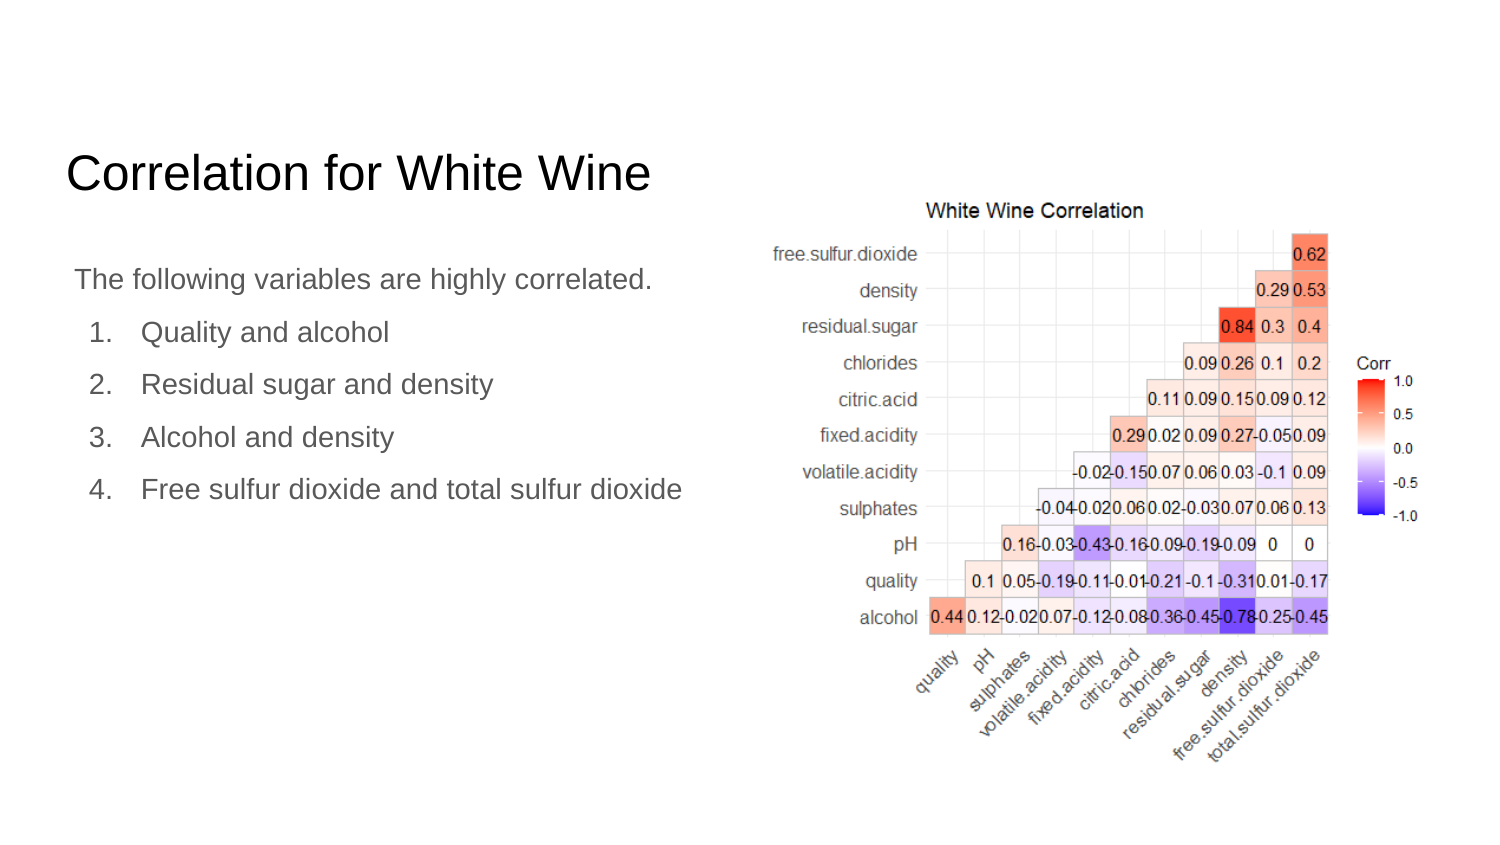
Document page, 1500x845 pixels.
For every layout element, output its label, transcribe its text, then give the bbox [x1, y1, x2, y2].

picture [749, 192, 1451, 772]
text_box The following variables are highly correlated. Quality and alcohol Residual sugar and density Alcohol and density Free sulfur dioxide and total sulfur dioxide [51, 228, 720, 750]
text_box Correlation for White Wine [51, 91, 733, 216]
